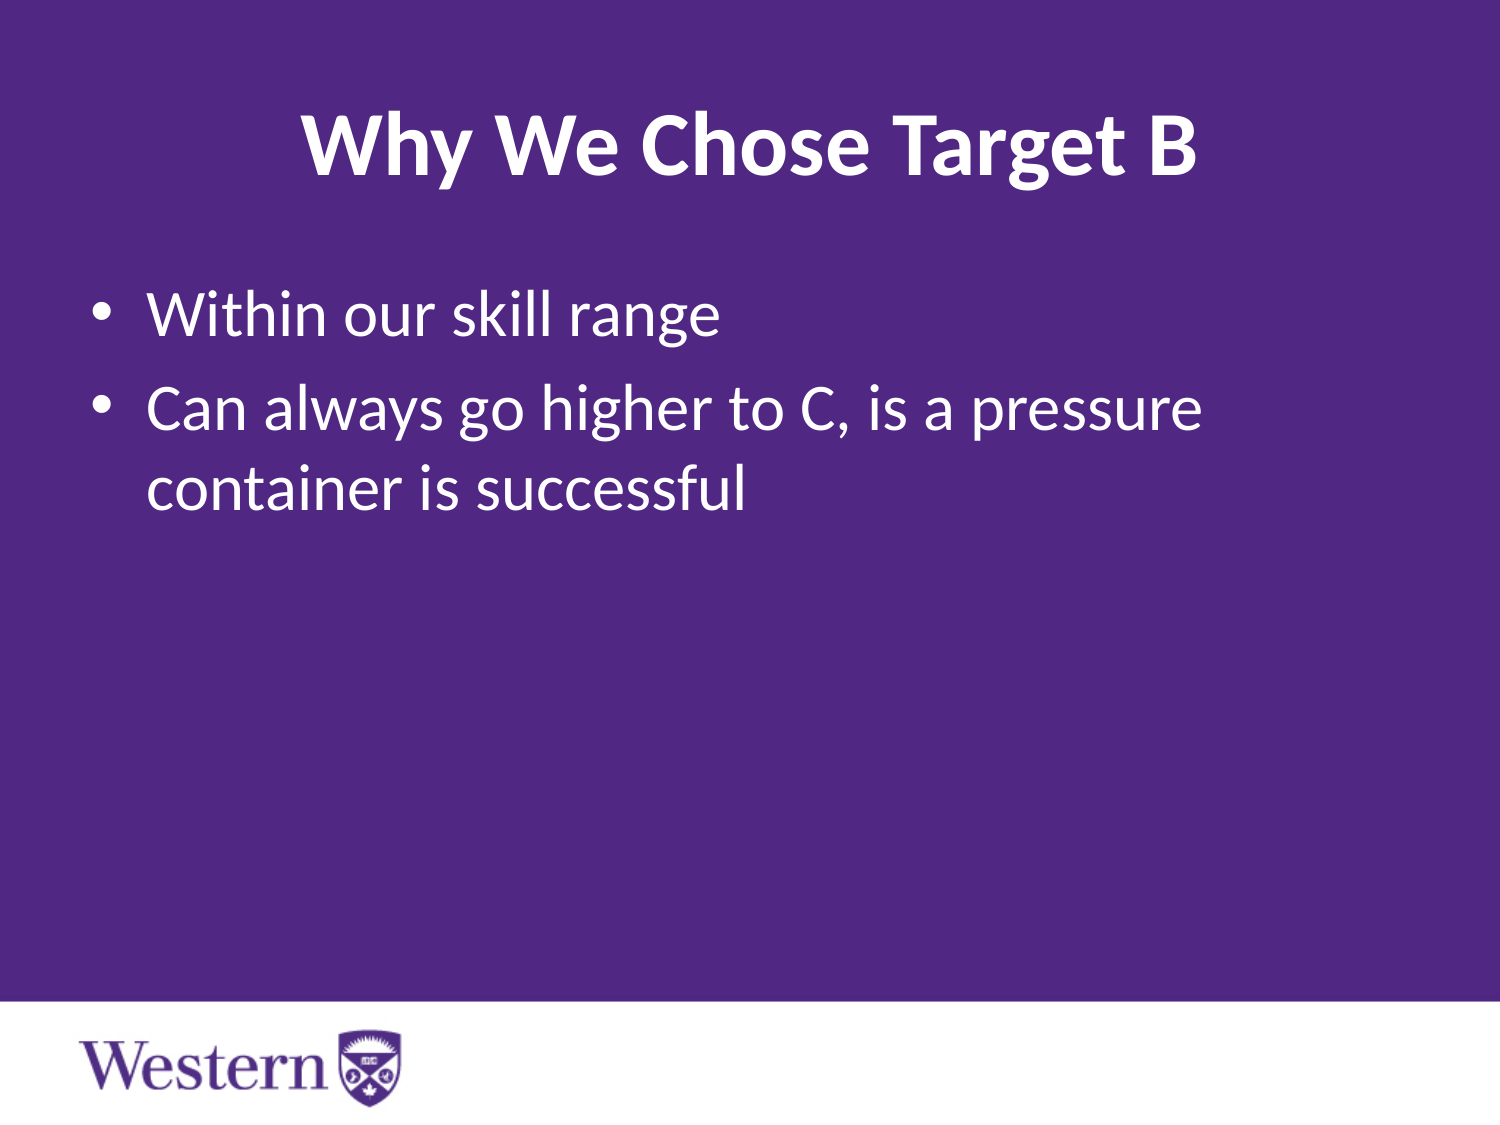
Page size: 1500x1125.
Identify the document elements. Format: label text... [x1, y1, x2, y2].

list Within our skill range Can always go higher to C, is a pressure container is successful [75, 262, 1425, 1005]
picture [0, 0, 1500, 1125]
title Why We Chose Target B [75, 45, 1425, 233]
